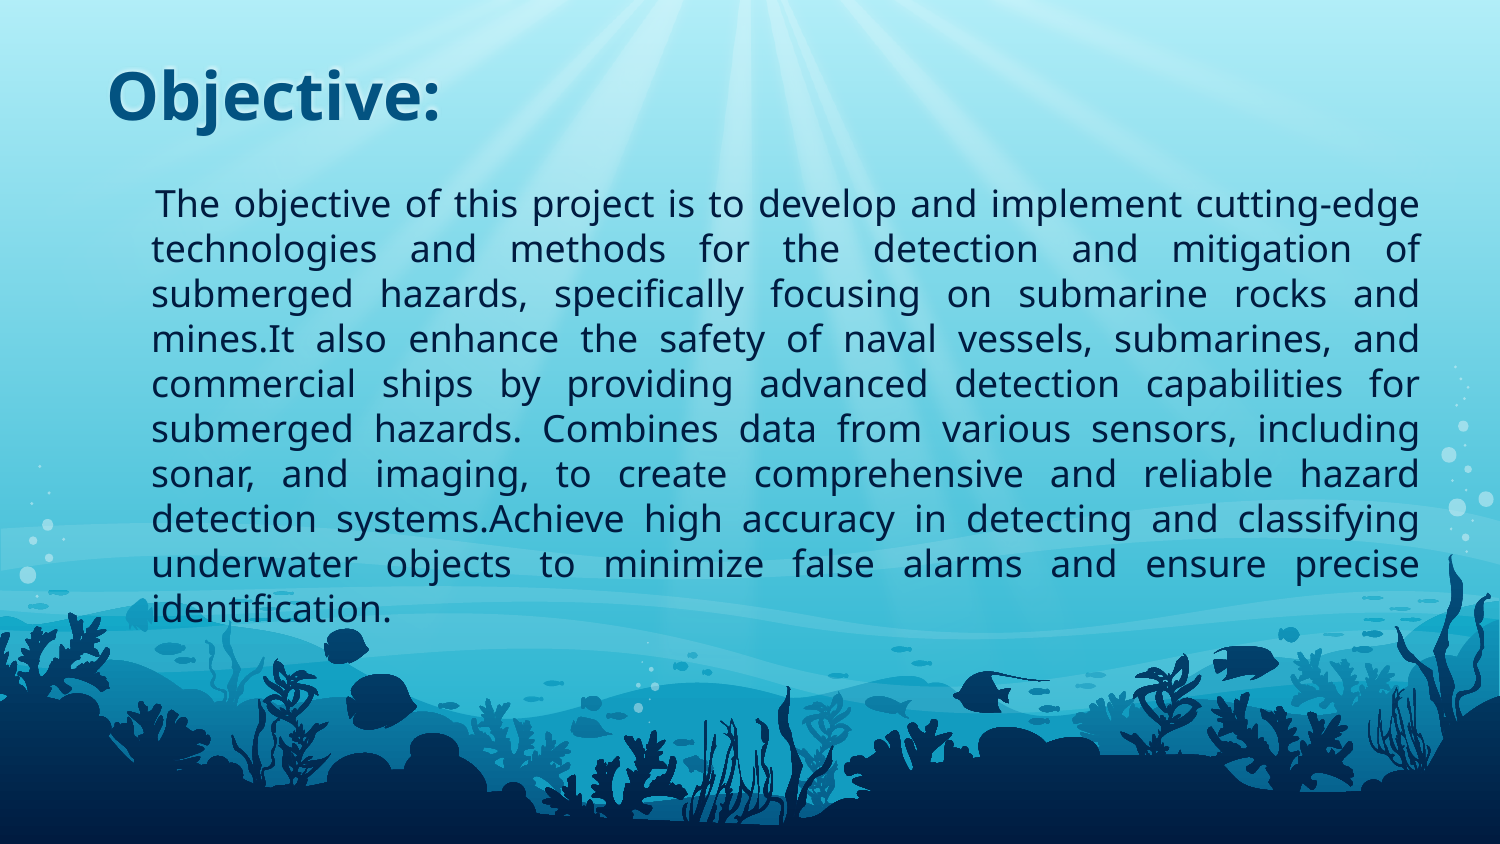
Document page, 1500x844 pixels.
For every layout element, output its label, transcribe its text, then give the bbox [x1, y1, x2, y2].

subtitle The objective of this project is to develop and implement cutting-edge technologies and methods for the detection and mitigation of submerged hazards, specifically focusing on submarine rocks and mines.It also enhance the safety of naval vessels, submarines, and commercial ships by providing advanced detection capabilities for submerged hazards. Combines data from various sensors, including sonar, and imaging, to create comprehensive and reliable hazard detection systems.Achieve high accuracy in detecting and classifying underwater objects to minimize false alarms and ensure precise identification. [76, 180, 1422, 558]
title Objective: [106, 76, 474, 135]
